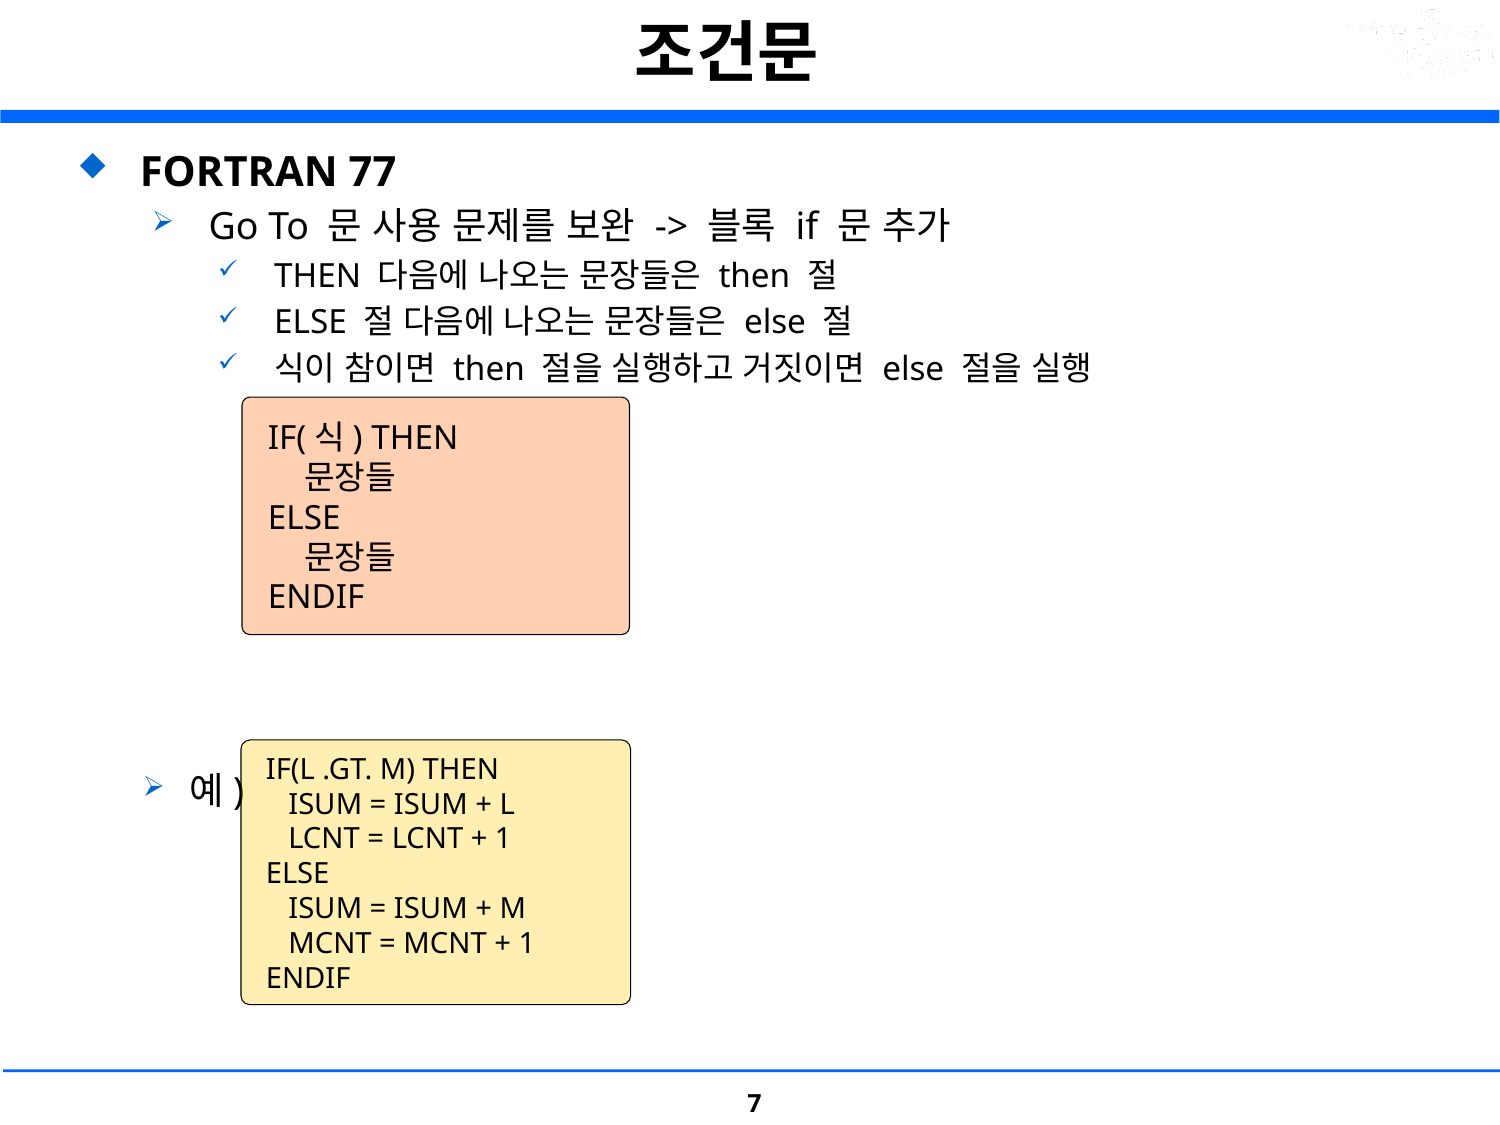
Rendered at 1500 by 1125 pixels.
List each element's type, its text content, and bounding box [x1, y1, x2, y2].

list FORTRAN 77 Go To 문 사용 문제를 보완 -> 블록 if 문 추가 THEN 다음에 나오는 문장들은 then 절 ELSE 절 다음에 나오는 문장들은 else 절 식이 참이면 then 절을 실행하고 거짓이면 else 절을 실행 예) [53, 137, 1436, 1059]
text_box IF(식) THEN 문장들 ELSE 문장들 ENDIF [242, 397, 630, 635]
picture [1402, 7, 1495, 77]
title 조건문 [51, 1, 1402, 119]
text_box IF(L .GT. M) THEN ISUM = ISUM + L LCNT = LCNT + 1 ELSE ISUM = ISUM + M MCNT = MCNT + 1 ENDIF [241, 739, 631, 1005]
